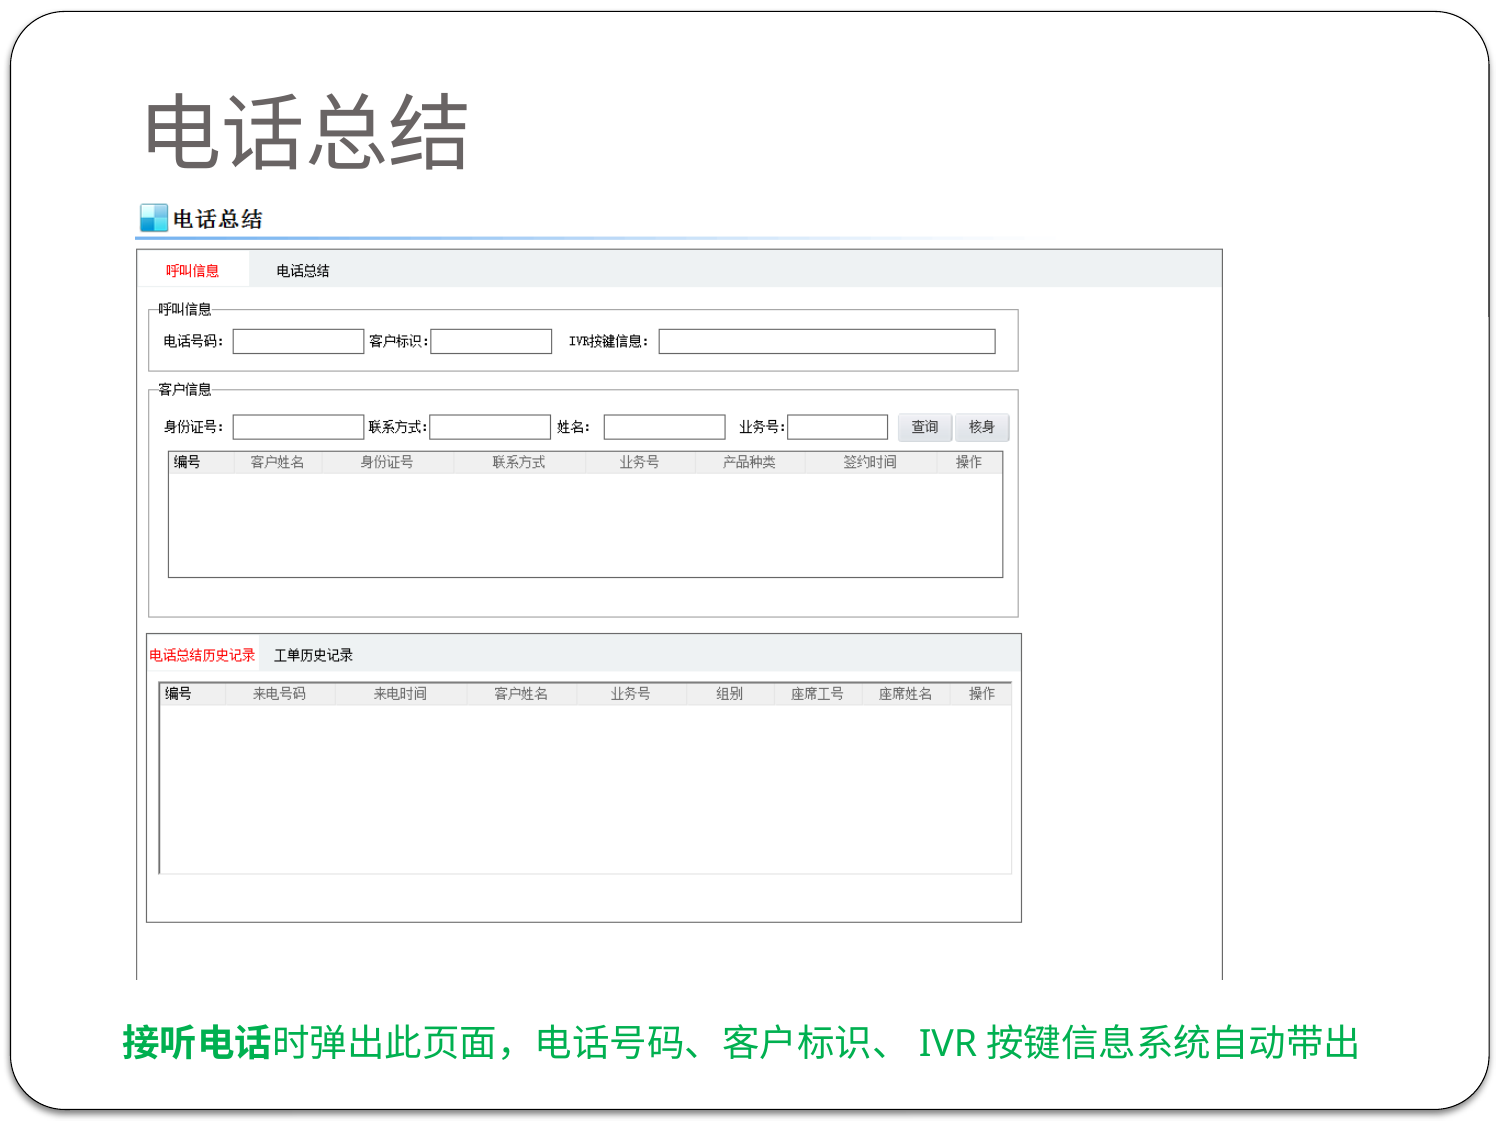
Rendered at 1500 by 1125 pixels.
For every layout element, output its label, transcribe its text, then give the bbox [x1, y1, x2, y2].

picture [135, 195, 1223, 980]
text_box 接听电话时弹出此页面，电话号码、客户标识、IVR按键信息系统自动带出 [107, 1011, 1376, 1072]
title 电话总结 [123, 7, 1399, 195]
